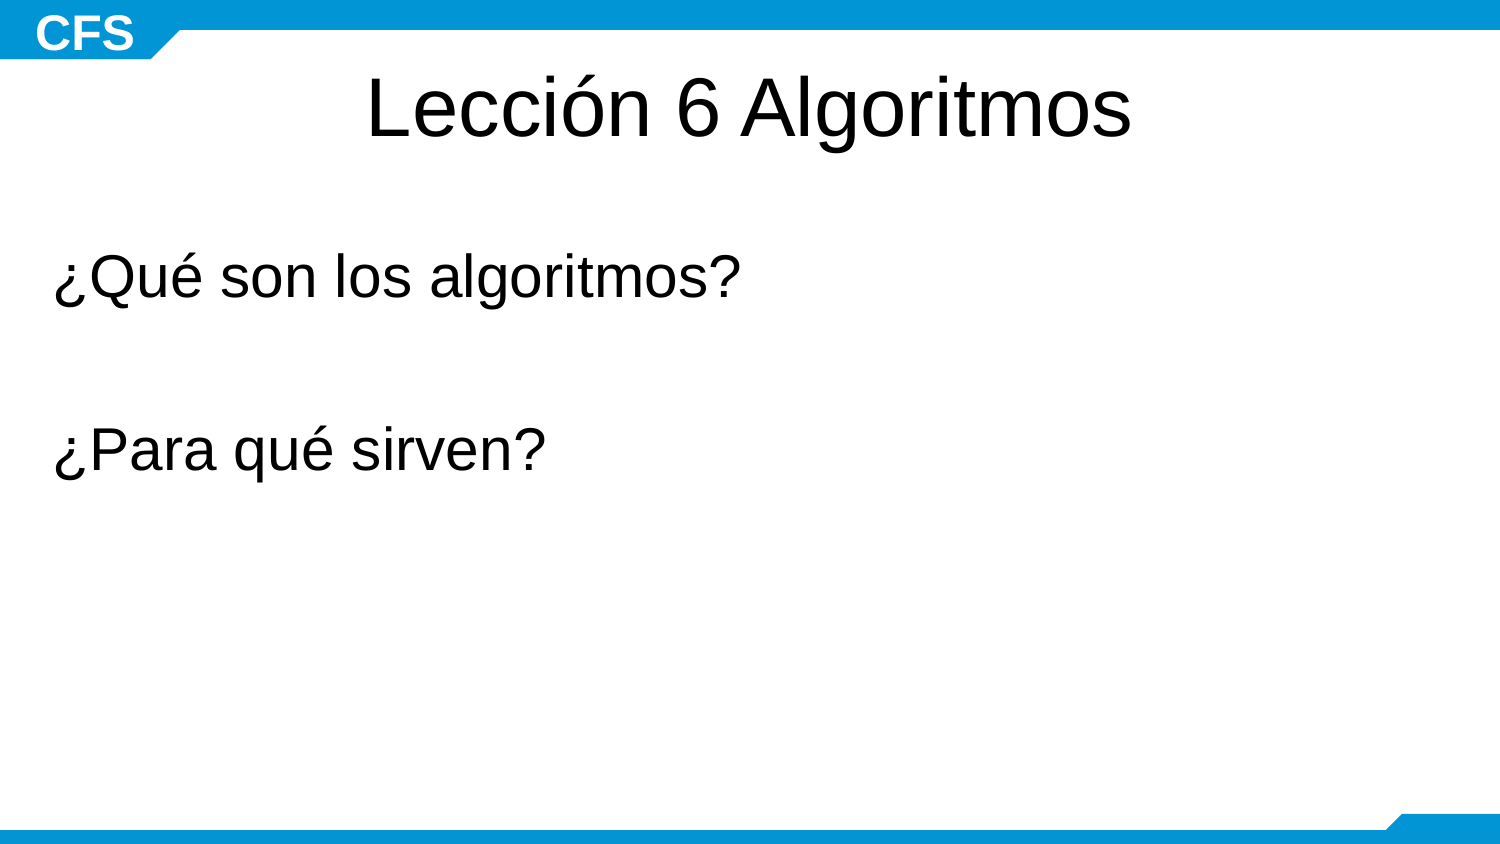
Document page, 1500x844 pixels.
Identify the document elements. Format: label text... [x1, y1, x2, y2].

title Lección 6 Algoritmos [103, 33, 1397, 185]
list ¿Qué son los algoritmos? ¿Para qué sirven? [37, 238, 1457, 822]
